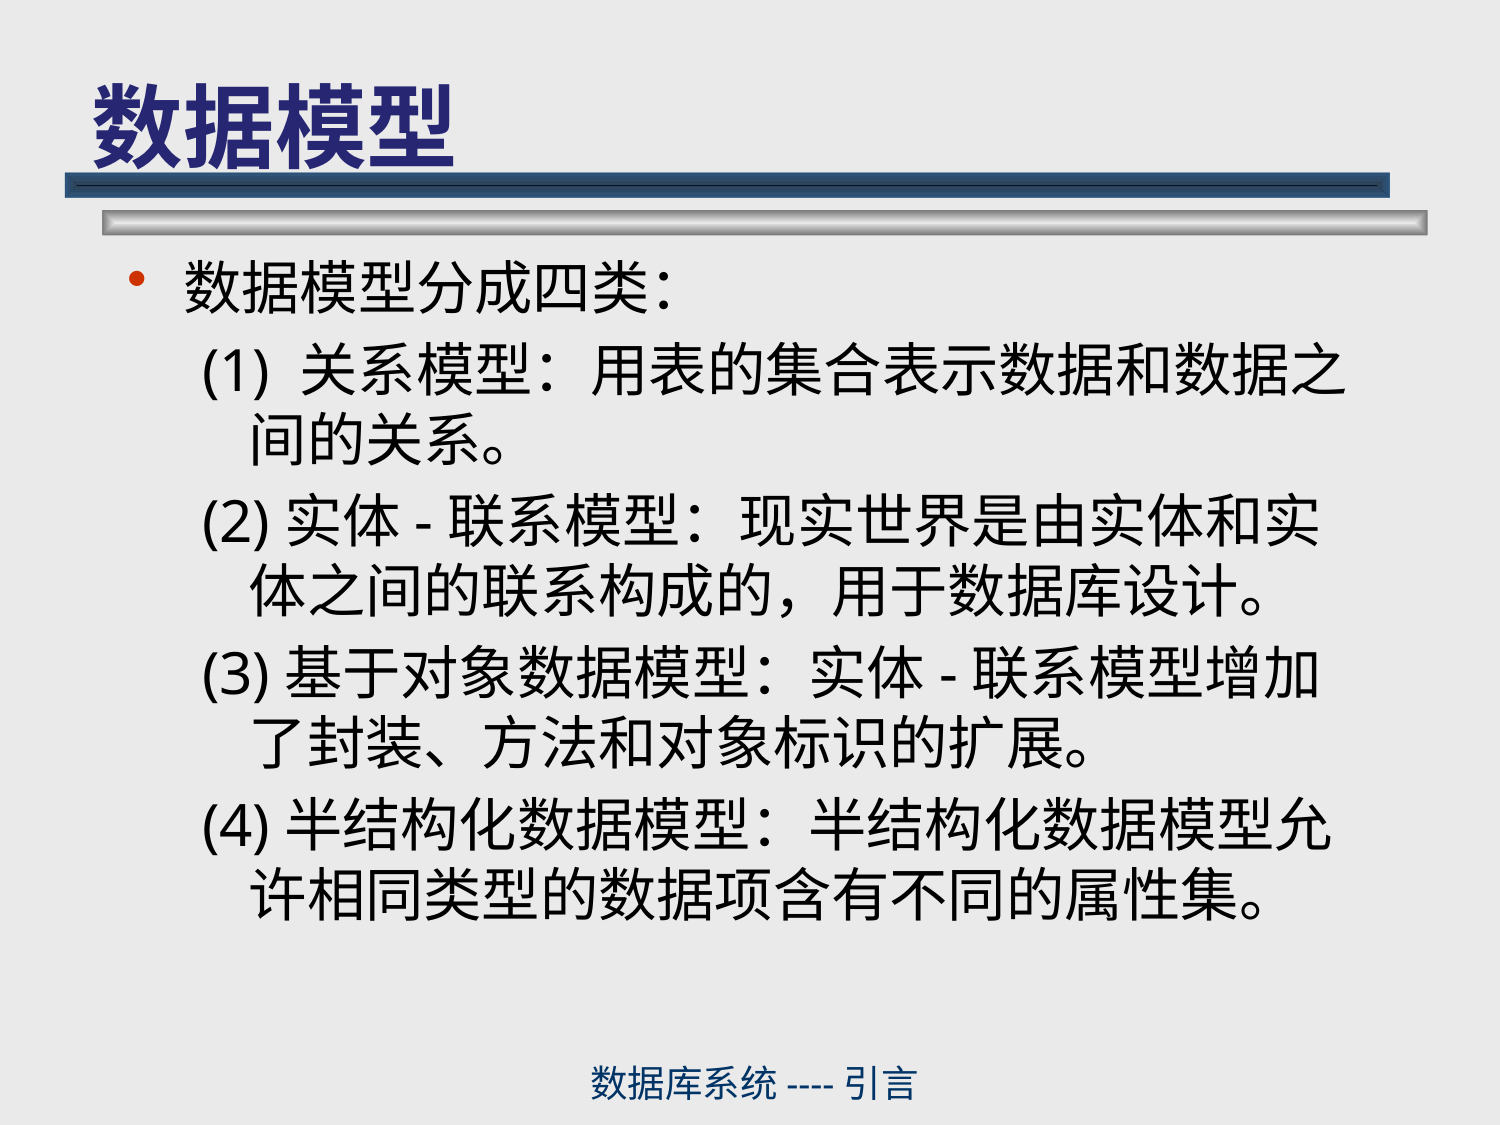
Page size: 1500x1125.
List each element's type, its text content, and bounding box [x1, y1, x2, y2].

footer 数据库系统----引言 [574, 1062, 1188, 1113]
title 数据模型 [76, 0, 1356, 188]
list 数据模型分成四类： (1) 关系模型：用表的集合表示数据和数据之间的关系。 (2)实体-联系模型：现实世界是由实体和实体之间的联系构成的，用于数据库设计。 (3)基于对象数据模型：实体-联系模型增加了封装、方法和对象标识的扩展。 (4)半结构化数据模型：半结构化数据模型允许相同类型的数据项含有不同的属性集。 [111, 243, 1387, 1058]
